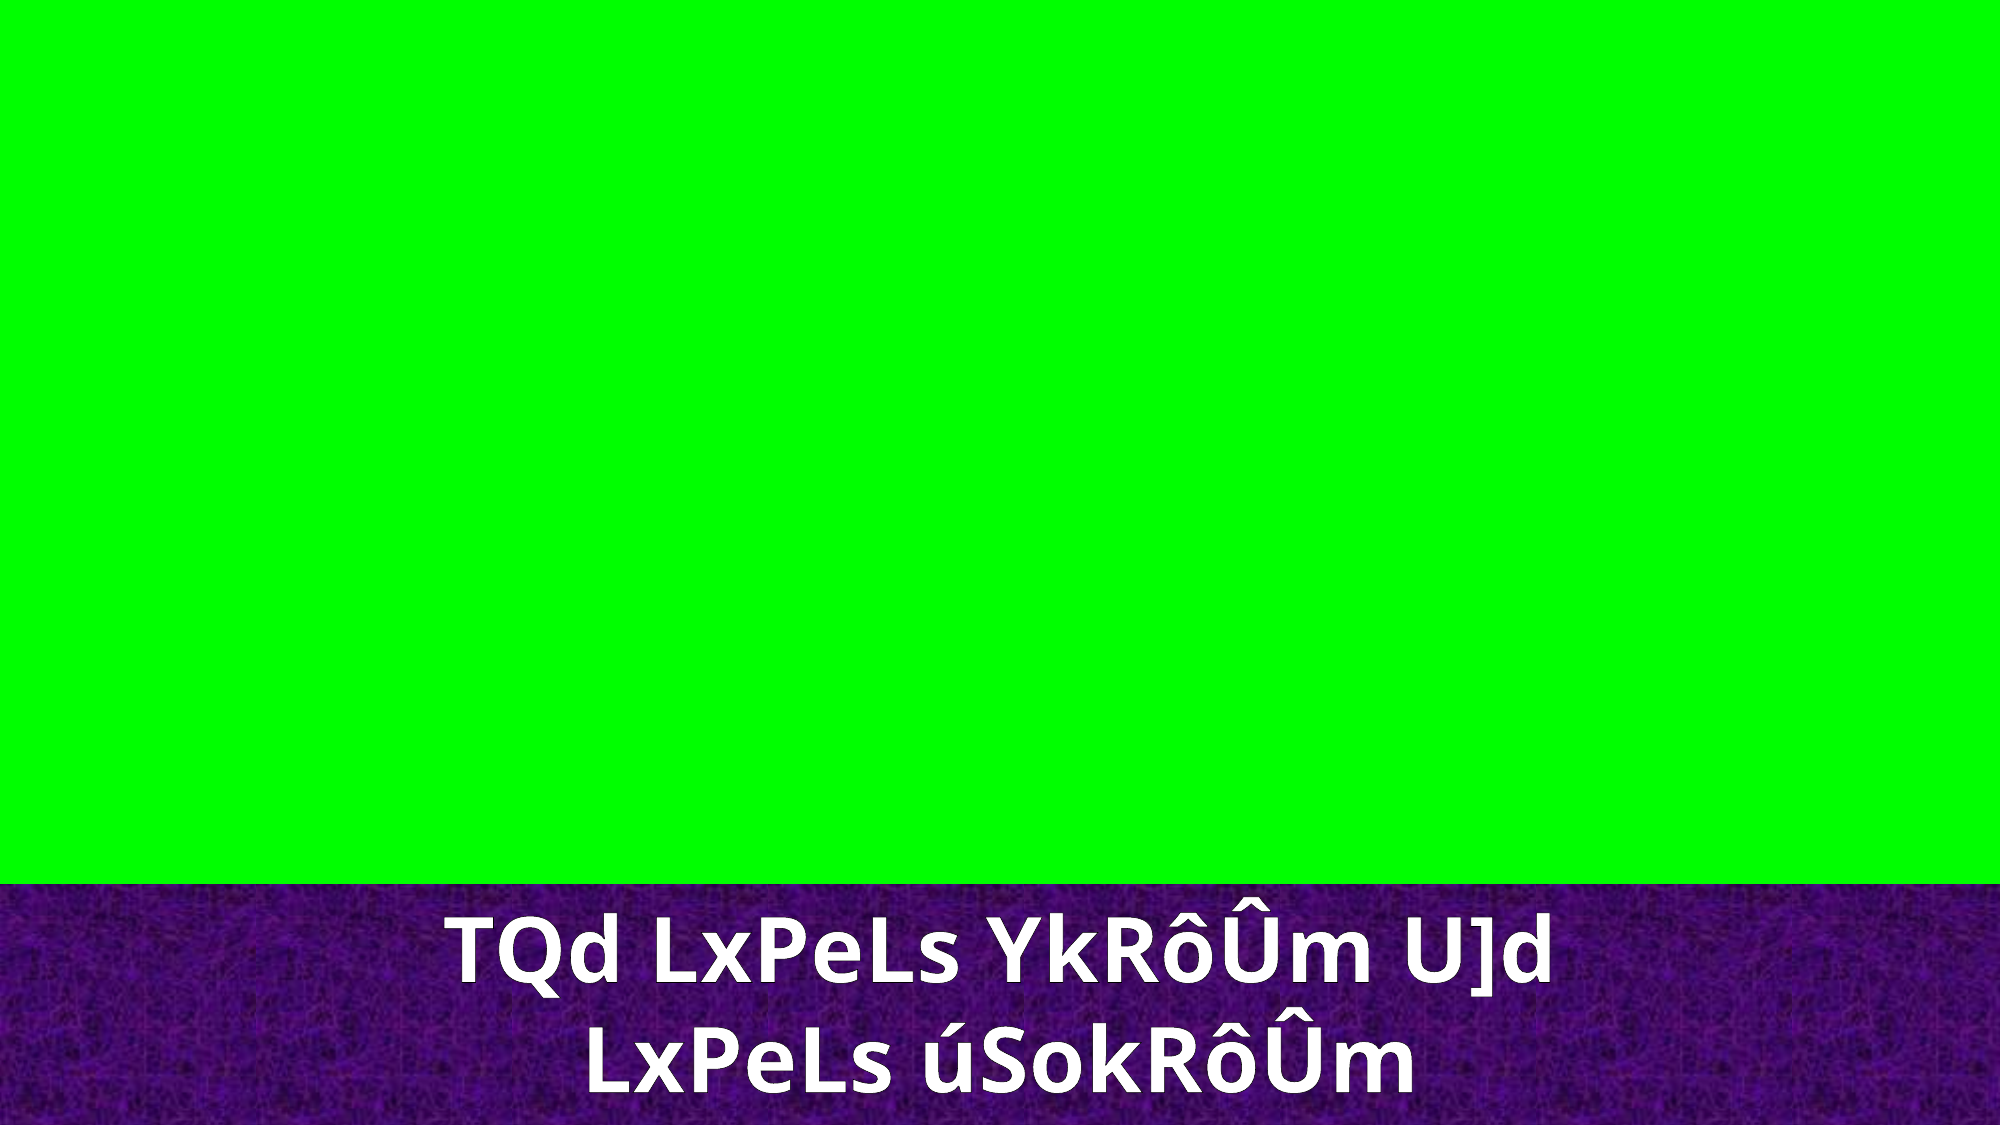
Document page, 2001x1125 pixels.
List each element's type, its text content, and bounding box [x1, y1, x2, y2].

text_box [0, 884, 2000, 1125]
text_box TQd LxPeLs YkRôÛm U]d LxPeLs úSokRôÛm [359, 883, 1641, 1119]
